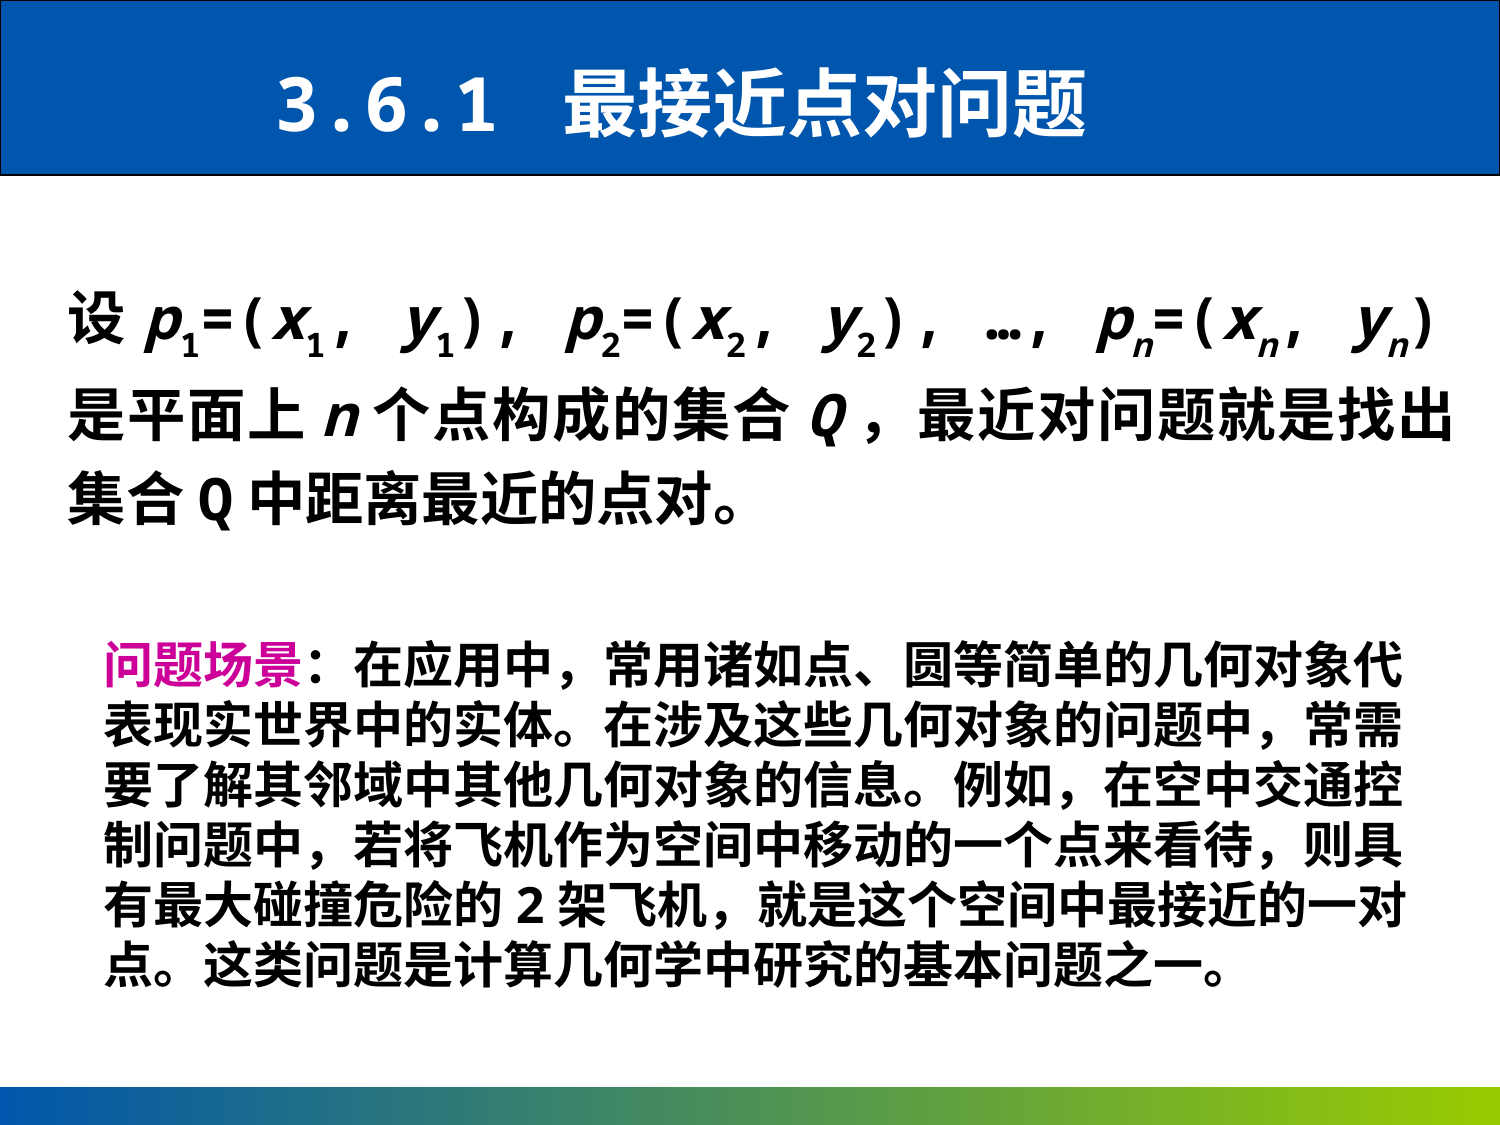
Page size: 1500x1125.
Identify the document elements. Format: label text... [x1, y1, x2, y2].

text_box 问题场景：在应用中，常用诸如点、圆等简单的几何对象代表现实世界中的实体。在涉及这些几何对象的问题中，常需要了解其邻域中其他几何对象的信息。例如，在空中交通控制问题中，若将飞机作为空间中移动的一个点来看待，则具有最大碰撞危险的2架飞机，就是这个空间中最接近的一对点。这类问题是计算几何学中研究的基本问题之一。 [88, 626, 1456, 1001]
text_box 3.6.1 最接近点对问题 [259, 49, 1217, 155]
text_box 设p1=(x1, y1), p2=(x2, y2), …, pn=(xn, yn)是平面上n个点构成的集合Q，最近对问题就是找出集合Q中距离最近的点对。 [53, 257, 1471, 540]
